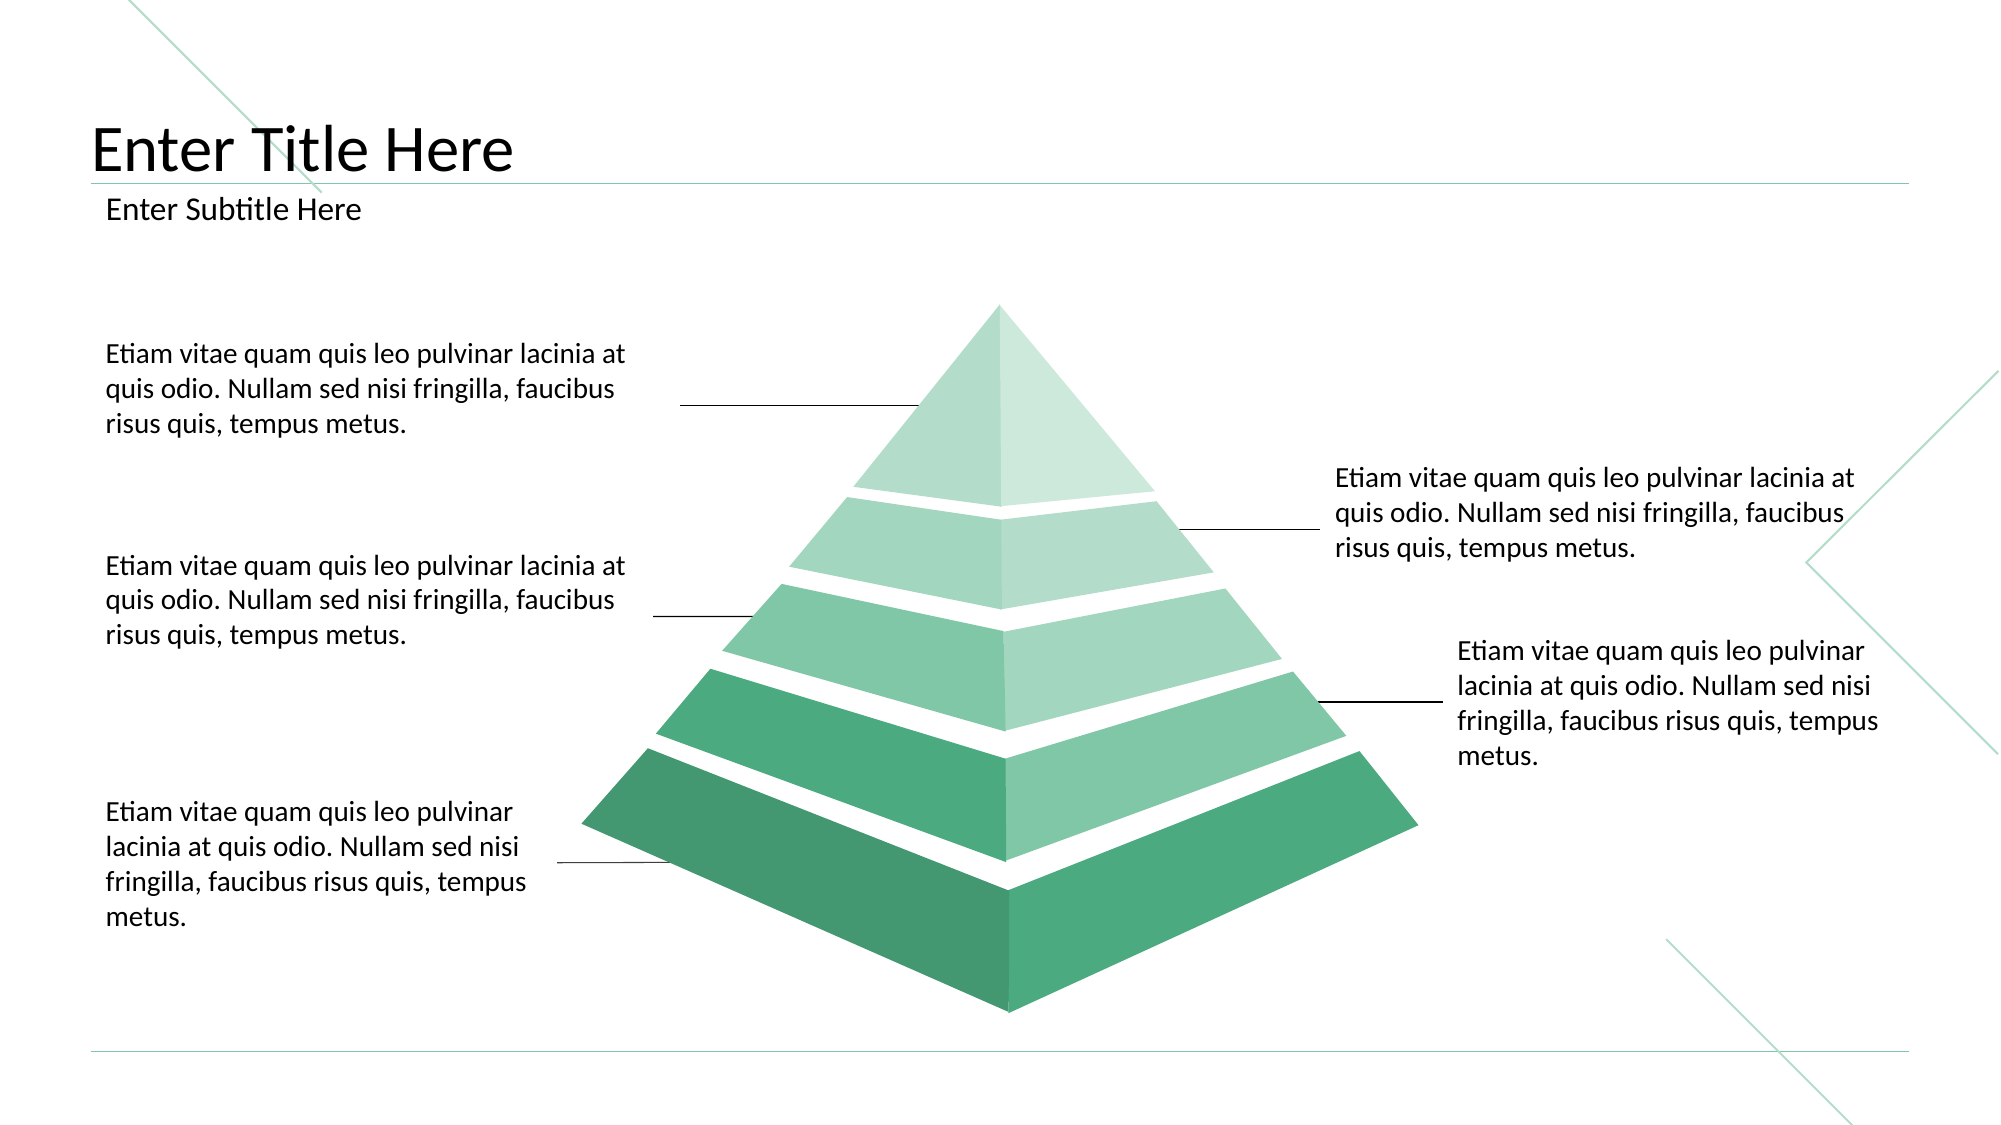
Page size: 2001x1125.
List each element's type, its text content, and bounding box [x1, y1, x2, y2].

text_box [654, 667, 1008, 864]
text_box [1005, 587, 1284, 732]
text_box [851, 305, 1000, 508]
text_box [579, 747, 1011, 1014]
text_box [720, 582, 1007, 733]
text_box [1007, 749, 1421, 1015]
text_box Etiam vitae quam quis leo pulvinar lacinia at quis odio. Nullam sed nisi fringilla, faucibus risus quis, tempus metus. [90, 538, 653, 695]
text_box Etiam vitae quam quis leo pulvinar lacinia at quis odio. Nullam sed nisi fringilla, faucibus risus quis, tempus metus. [1442, 623, 1909, 781]
list Enter Subtitle Here [91, 184, 1909, 236]
text_box [1003, 500, 1216, 611]
text_box [998, 302, 1157, 508]
text_box [1007, 670, 1349, 861]
text_box Etiam vitae quam quis leo pulvinar lacinia at quis odio. Nullam sed nisi fringilla, faucibus risus quis, tempus metus. [90, 784, 558, 941]
text_box [787, 495, 1003, 611]
text_box Etiam vitae quam quis leo pulvinar lacinia at quis odio. Nullam sed nisi fringilla, faucibus risus quis, tempus metus. [1320, 451, 1909, 608]
title Enter Title Here [91, 65, 1909, 184]
text_box Etiam vitae quam quis leo pulvinar lacinia at quis odio. Nullam sed nisi fringilla, faucibus risus quis, tempus metus. [90, 327, 680, 484]
